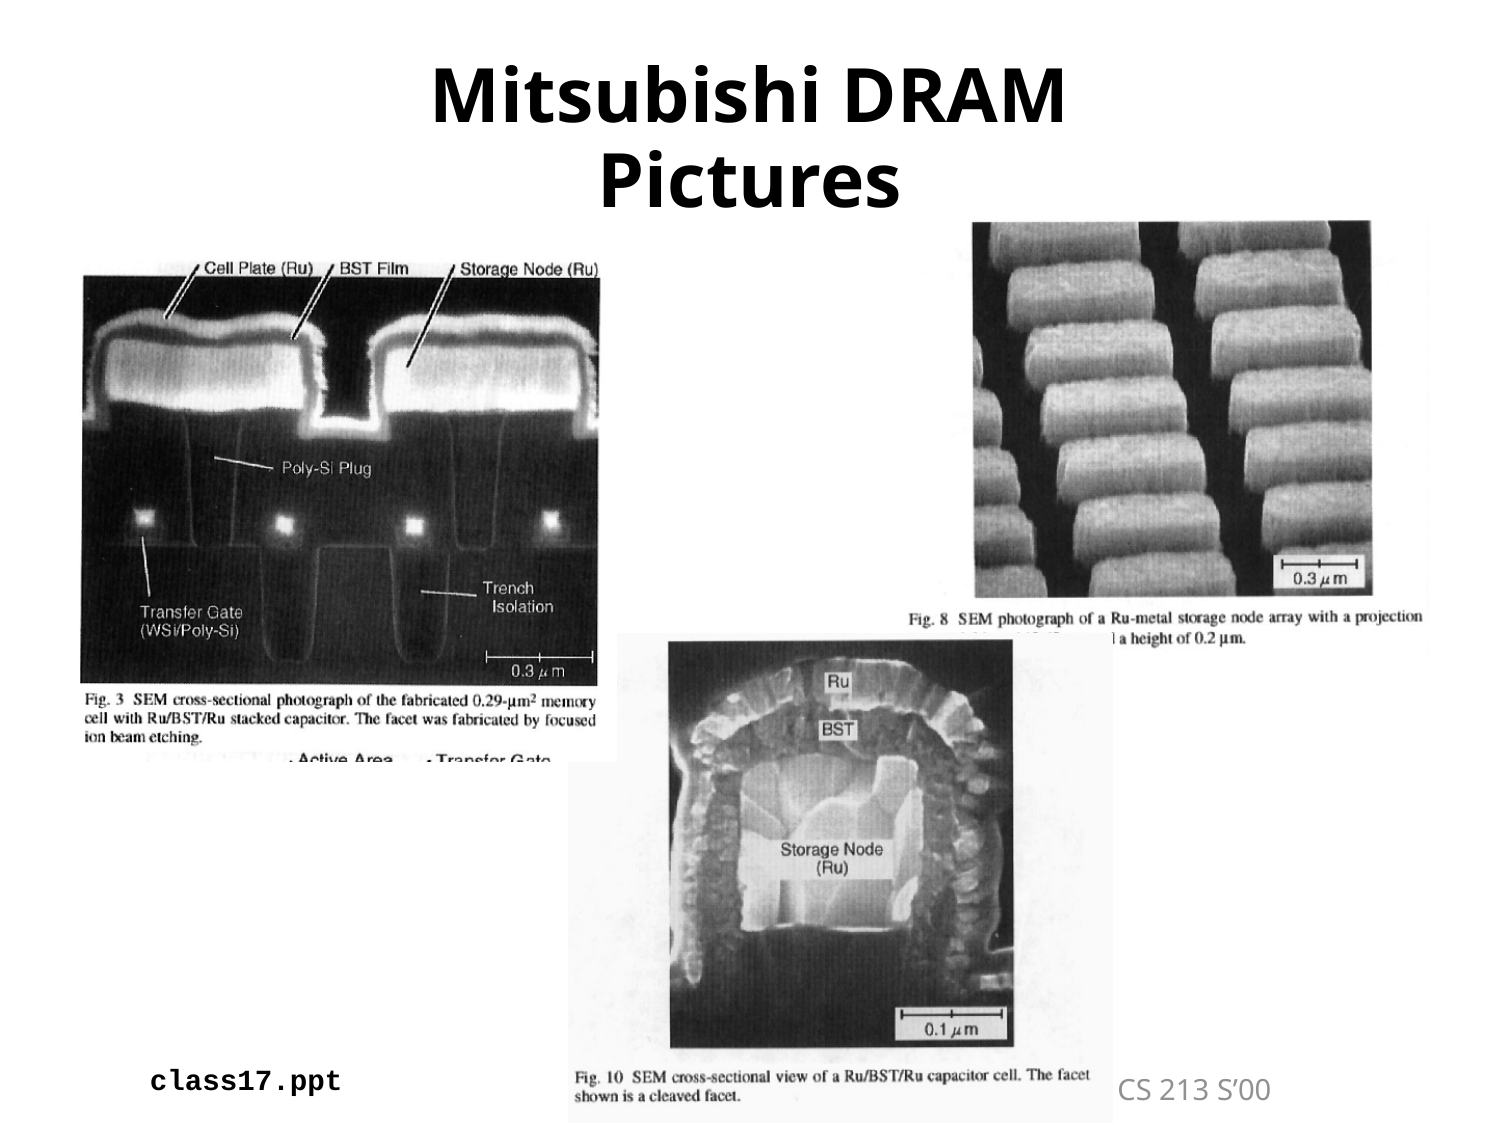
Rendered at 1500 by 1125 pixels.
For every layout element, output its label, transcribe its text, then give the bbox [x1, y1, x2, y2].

picture [79, 219, 1430, 1123]
title Mitsubishi DRAM Pictures [268, 50, 1231, 144]
